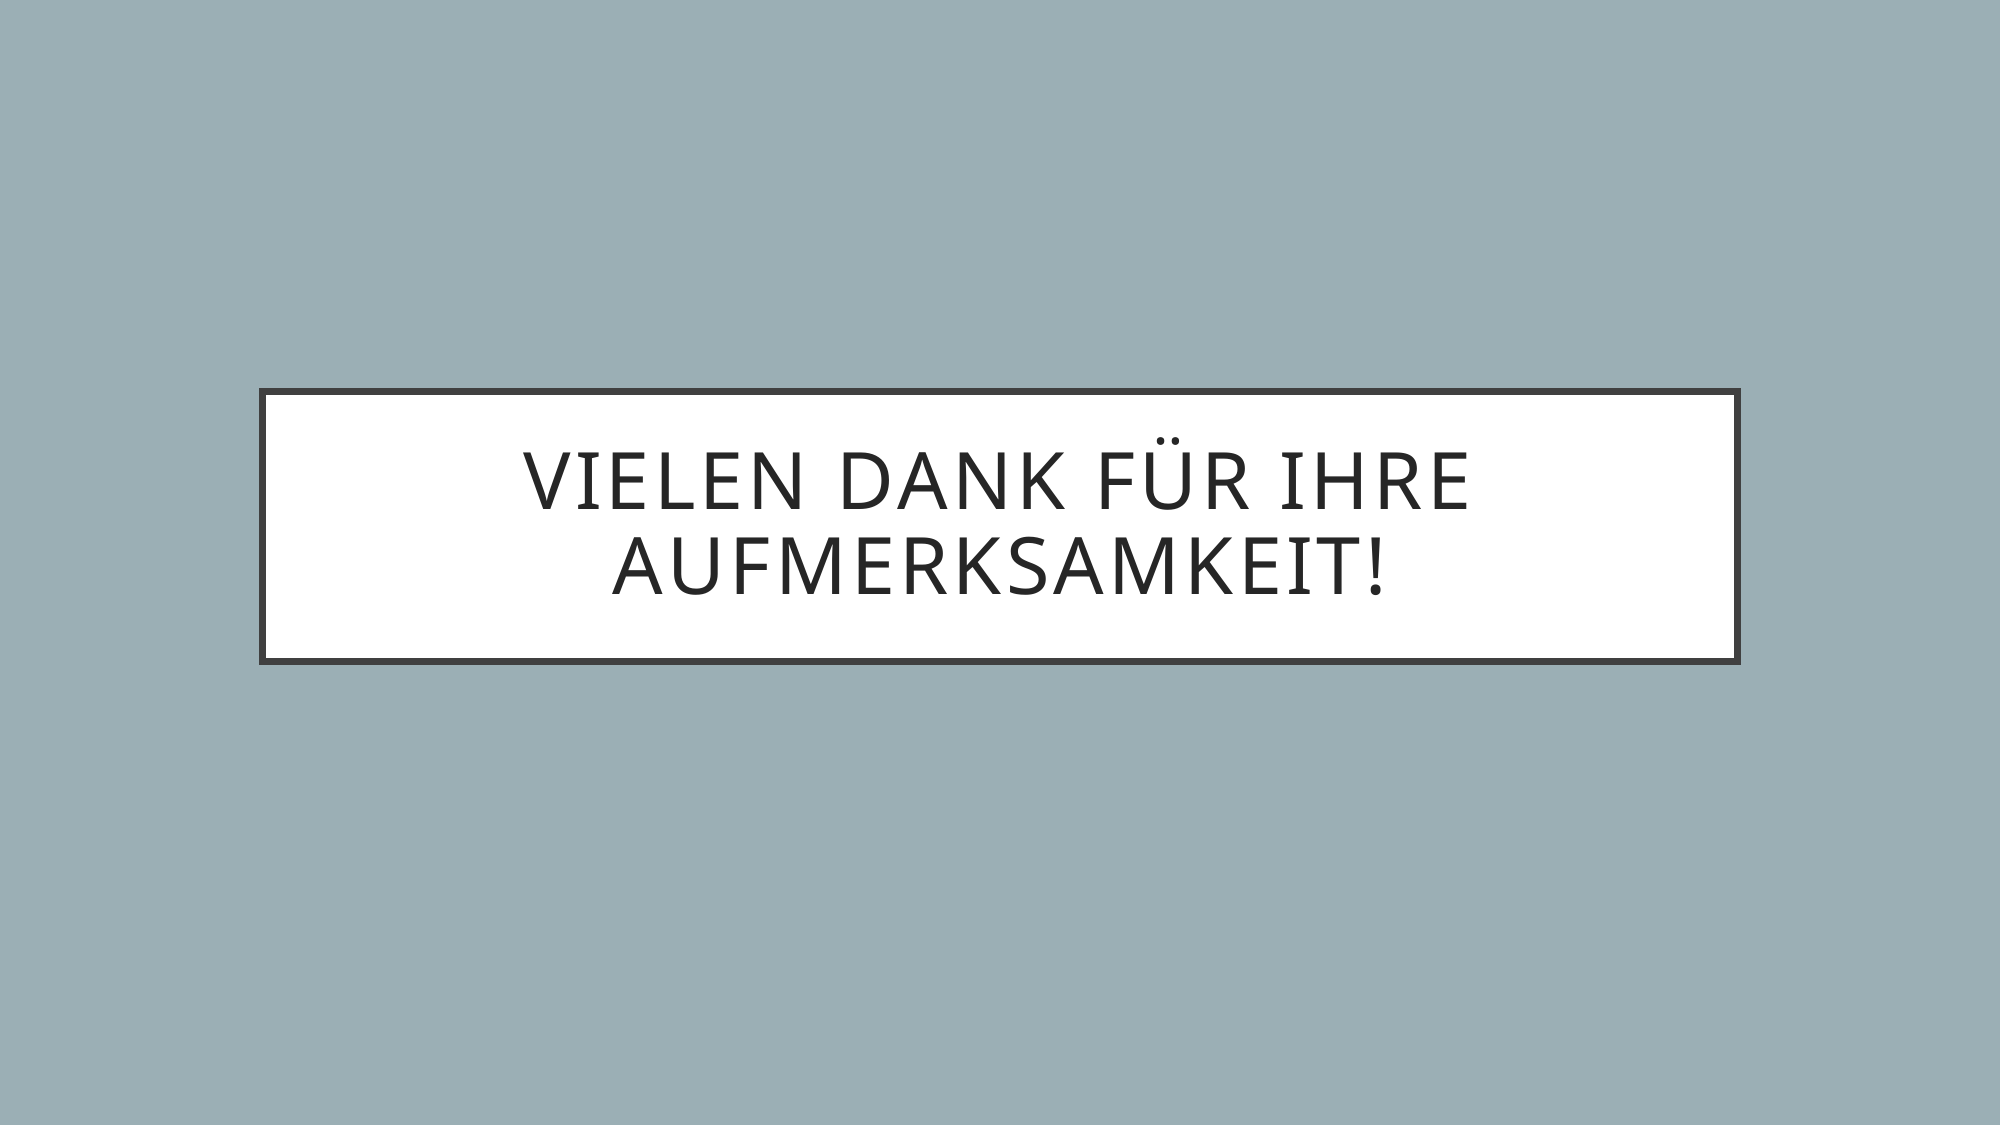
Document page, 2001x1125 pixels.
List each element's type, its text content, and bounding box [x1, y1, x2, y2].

title Vielen dank für ihre aufmerksamkeit! [259, 388, 1741, 665]
